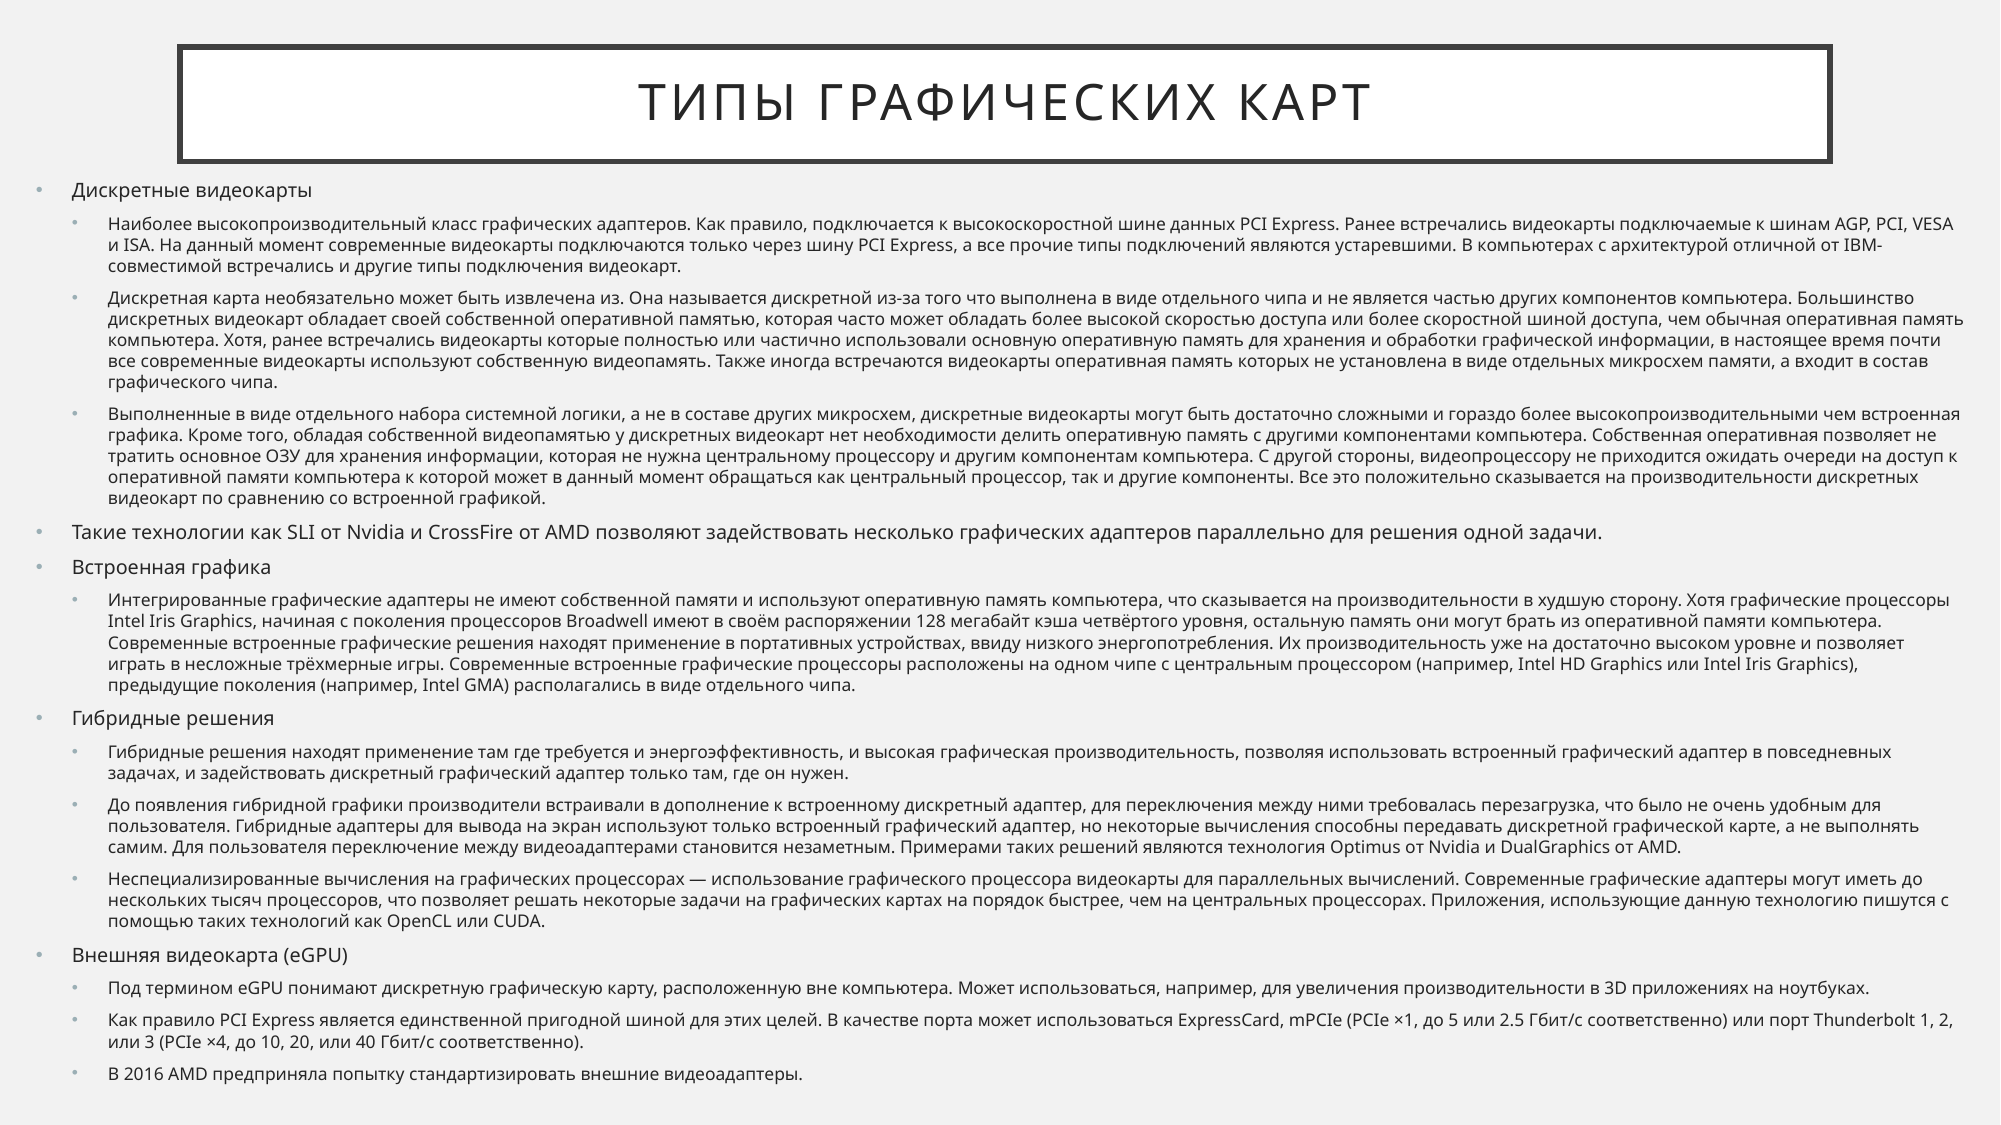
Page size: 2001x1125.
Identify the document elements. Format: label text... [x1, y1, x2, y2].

title Типы графических карт [177, 44, 1833, 164]
list Дискретные видеокарты Наиболее высокопроизводительный класс графических адаптеров. Как правило, подключается к высокоскоростной шине данных PCI Express. Ранее встречались видеокарты подключаемые к шинам AGP, PCI, VESA и ISA. На данный момент современные видеокарты подключаются только через шину PCI Express, а все прочие типы подключений являются устаревшими. В компьютерах с архитектурой отличной от IBM-совместимой встречались и другие типы подключения видеокарт. Дискретная карта необязательно может быть извлечена из. Она называется дискретной из-за того что выполнена в виде отдельного чипа и не является частью других компонентов компьютера. Большинство дискретных видеокарт обладает своей собственной оперативной памятью, которая часто может обладать более высокой скоростью доступа или более скоростной шиной доступа, чем обычная оперативная память компьютера. Хотя, ранее встречались видеокарты которые полностью или частично использовали основную оперативную память для хранения и обработки графической информации, в настоящее время почти все современные видеокарты используют собственную видеопамять. Также иногда встречаются видеокарты оперативная память которых не установлена в виде отдельных микросхем памяти, а входит в состав графического чипа. Выполненные в виде отдельного набора системной логики, а не в составе других микросхем, дискретные видеокарты могут быть достаточно сложными и гораздо более высокопроизводительными чем встроенная графика. Кроме того, обладая собственной видеопамятью у дискретных видеокарт нет необходимости делить оперативную память с другими компонентами компьютера. Собственная оперативная позволяет не тратить основное ОЗУ для хранения информации, которая не нужна центральному процессору и другим компонентам компьютера. С другой стороны, видеопроцессору не приходится ожидать очереди на доступ к оперативной памяти компьютера к которой может в данный момент обращаться как центральный процессор, так и другие компоненты. Все это положительно сказывается на производительности дискретных видеокарт по сравнению со встроенной графикой. Такие технологии как SLI от Nvidia и CrossFire от AMD позволяют задействовать несколько графических адаптеров параллельно для решения одной задачи. Встроенная графика Интегрированные графические адаптеры не имеют собственной памяти и используют оперативную память компьютера, что сказывается на производительности в худшую сторону. Хотя графические процессоры Intel Iris Graphics, начиная с поколения процессоров Broadwell имеют в своём распоряжении 128 мегабайт кэша четвёртого уровня, остальную память они могут брать из оперативной памяти компьютера. Современные встроенные графические решения находят применение в портативных устройствах, ввиду низкого энергопотребления. Их производительность уже на достаточно высоком уровне и позволяет играть в несложные трёхмерные игры. Современные встроенные графические процессоры расположены на одном чипе с центральным процессором (например, Intel HD Graphics или Intel Iris Graphics), предыдущие поколения (например, Intel GMA) располагались в виде отдельного чипа. Гибридные решения Гибридные решения находят применение там где требуется и энергоэффективность, и высокая графическая производительность, позволяя использовать встроенный графический адаптер в повседневных задачах, и задействовать дискретный графический адаптер только там, где он нужен. До появления гибридной графики производители встраивали в дополнение к встроенному дискретный адаптер, для переключения между ними требовалась перезагрузка, что было не очень удобным для пользователя. Гибридные адаптеры для вывода на экран используют только встроенный графический адаптер, но некоторые вычисления способны передавать дискретной графической карте, а не выполнять самим. Для пользователя переключение между видеоадаптерами становится незаметным. Примерами таких решений являются технология Optimus от Nvidia и DualGraphics от AMD. Неспециализированные вычисления на графических процессорах — использование графического процессора видеокарты для параллельных вычислений. Современные графические адаптеры могут иметь до нескольких тысяч процессоров, что позволяет решать некоторые задачи на графических картах на порядок быстрее, чем на центральных процессорах. Приложения, использующие данную технологию пишутся с помощью таких технологий как OpenCL или CUDA. Внешняя видеокарта (eGPU) Под термином eGPU понимают дискретную графическую карту, расположенную вне компьютера. Может использоваться, например, для увеличения производительности в 3D приложениях на ноутбуках. Как правило PCI Express является единственной пригодной шиной для этих целей. В качестве порта может использоваться ExpressCard, mPCIe (PCIe ×1, до 5 или 2.5 Гбит/с соответственно) или порт Thunderbolt 1, 2, или 3 (PCIe ×4, до 10, 20, или 40 Гбит/с соответственно). В 2016 AMD предприняла попытку стандартизировать внешние видеоадаптеры. [20, 170, 1985, 1102]
